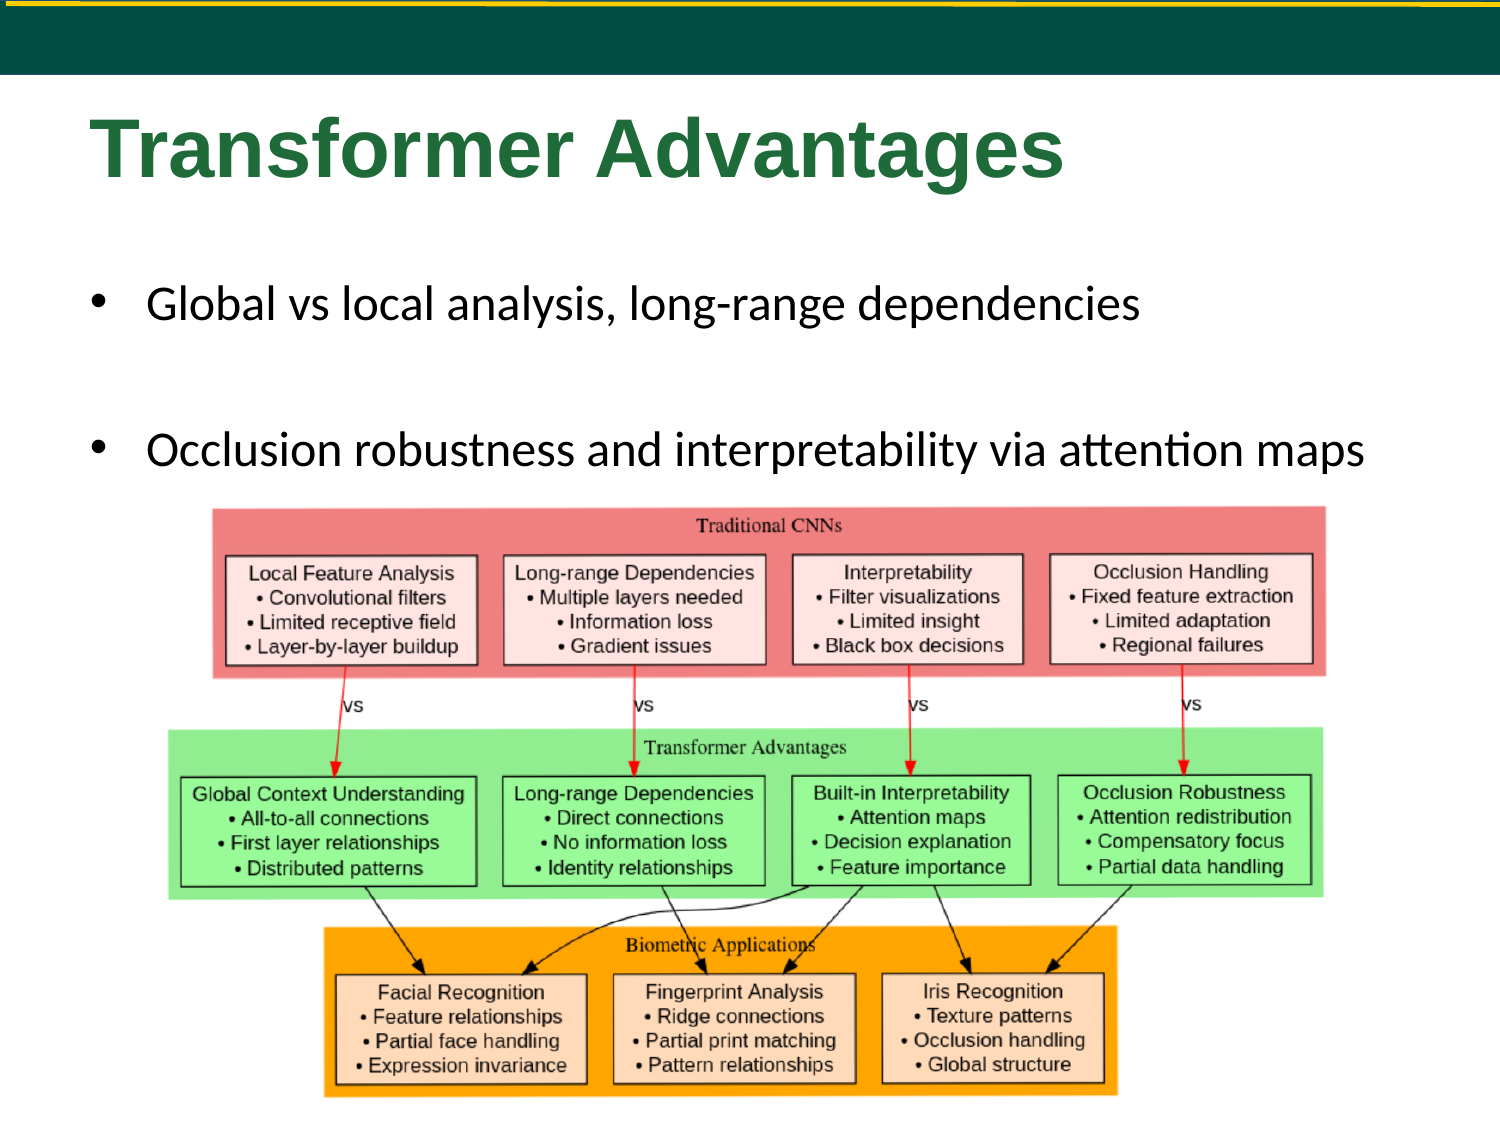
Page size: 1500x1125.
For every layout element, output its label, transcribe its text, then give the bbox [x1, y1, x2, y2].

list Global vs local analysis, long-range dependencies Occlusion robustness and interpretability via attention maps [75, 262, 1425, 1005]
text_box [0, 0, 1500, 75]
picture [157, 492, 1357, 1106]
title Transformer Advantages [75, 75, 1425, 239]
